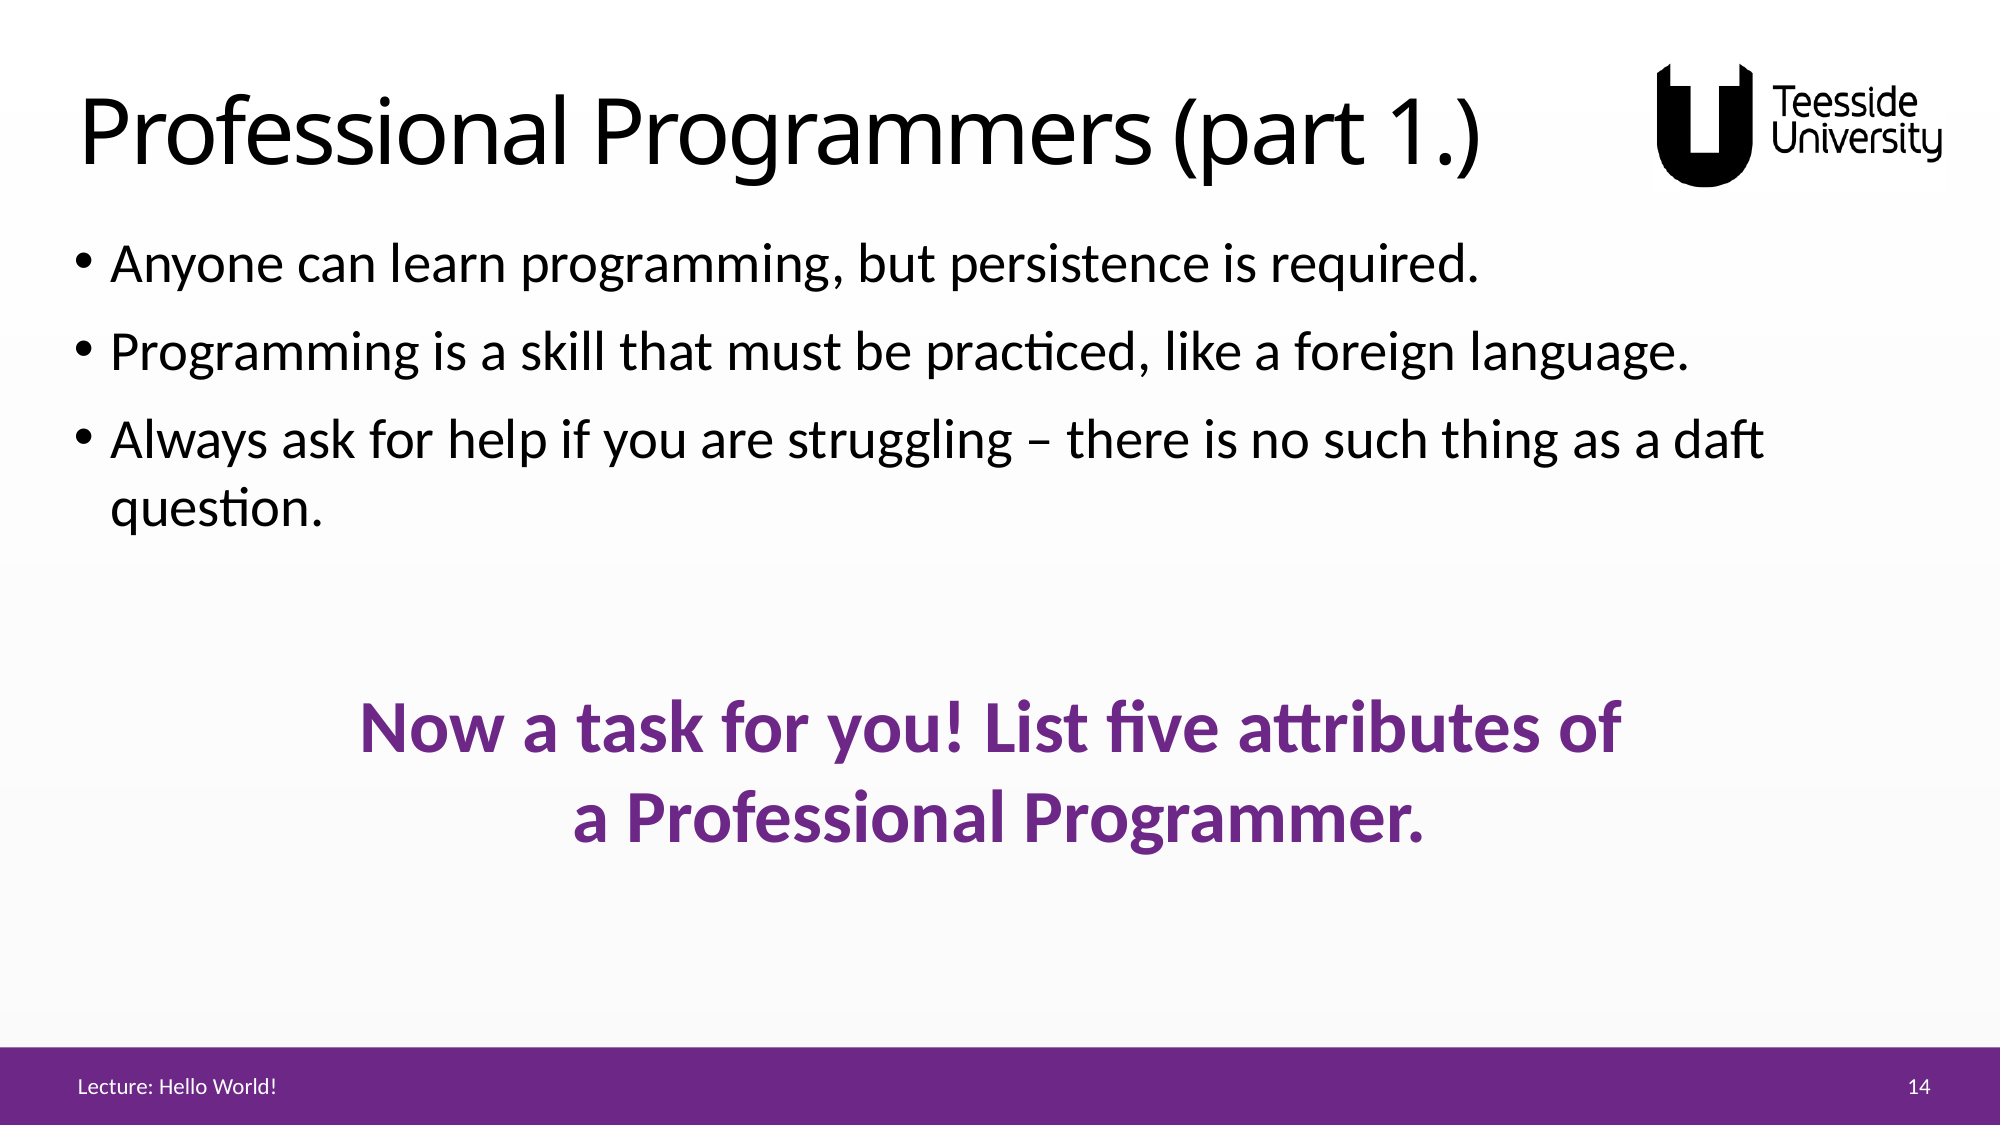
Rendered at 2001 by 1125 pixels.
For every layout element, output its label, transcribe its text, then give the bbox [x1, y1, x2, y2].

footer Lecture: Hello World! [62, 1068, 1811, 1103]
slide_number 14 [1833, 1068, 1946, 1103]
picture [1652, 59, 1946, 191]
title Professional Programmers (part 1.) [62, 59, 1623, 191]
list Anyone can learn programming, but persistence is required. Programming is a skill that must be practiced, like a foreign language. Always ask for help if you are struggling – there is no such thing as a daft question. [59, 218, 1942, 546]
text_box Now a task for you! List five attributes of a Professional Programmer. [58, 669, 1942, 970]
